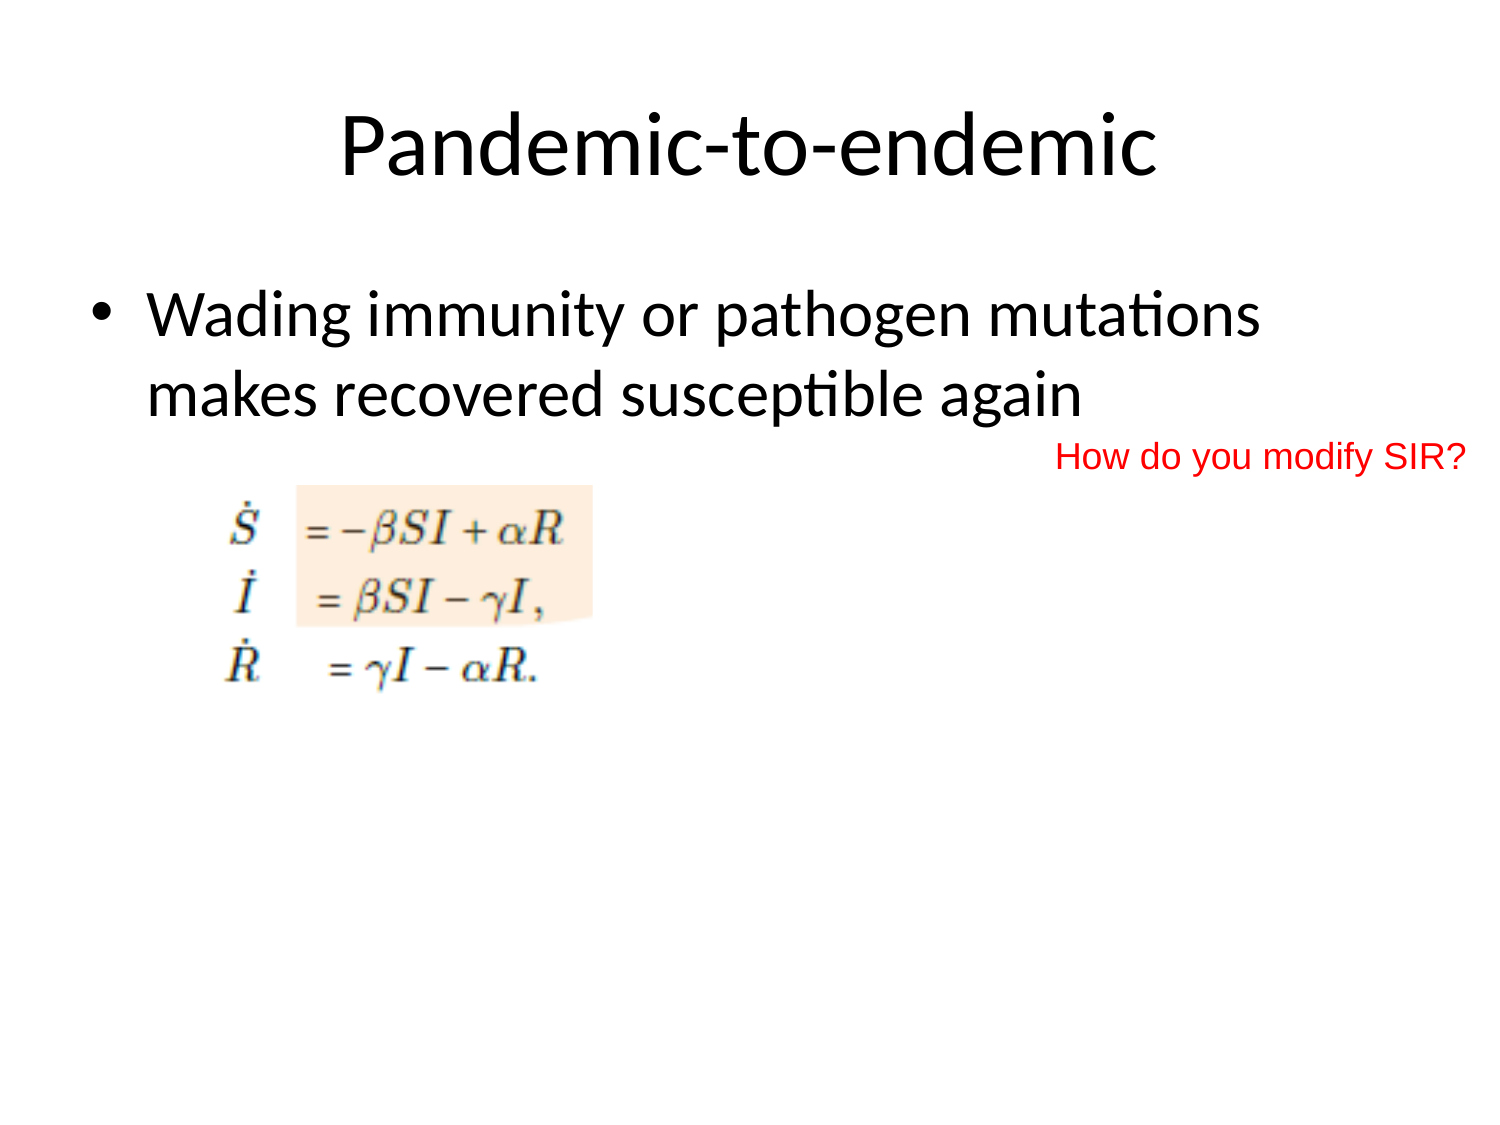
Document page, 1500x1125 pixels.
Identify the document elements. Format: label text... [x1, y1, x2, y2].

text_box How do you modify SIR? [1039, 424, 1482, 485]
picture [174, 485, 593, 726]
title Pandemic-to-endemic [75, 45, 1425, 233]
list Wading immunity or pathogen mutations makes recovered susceptible again [75, 262, 1425, 1005]
